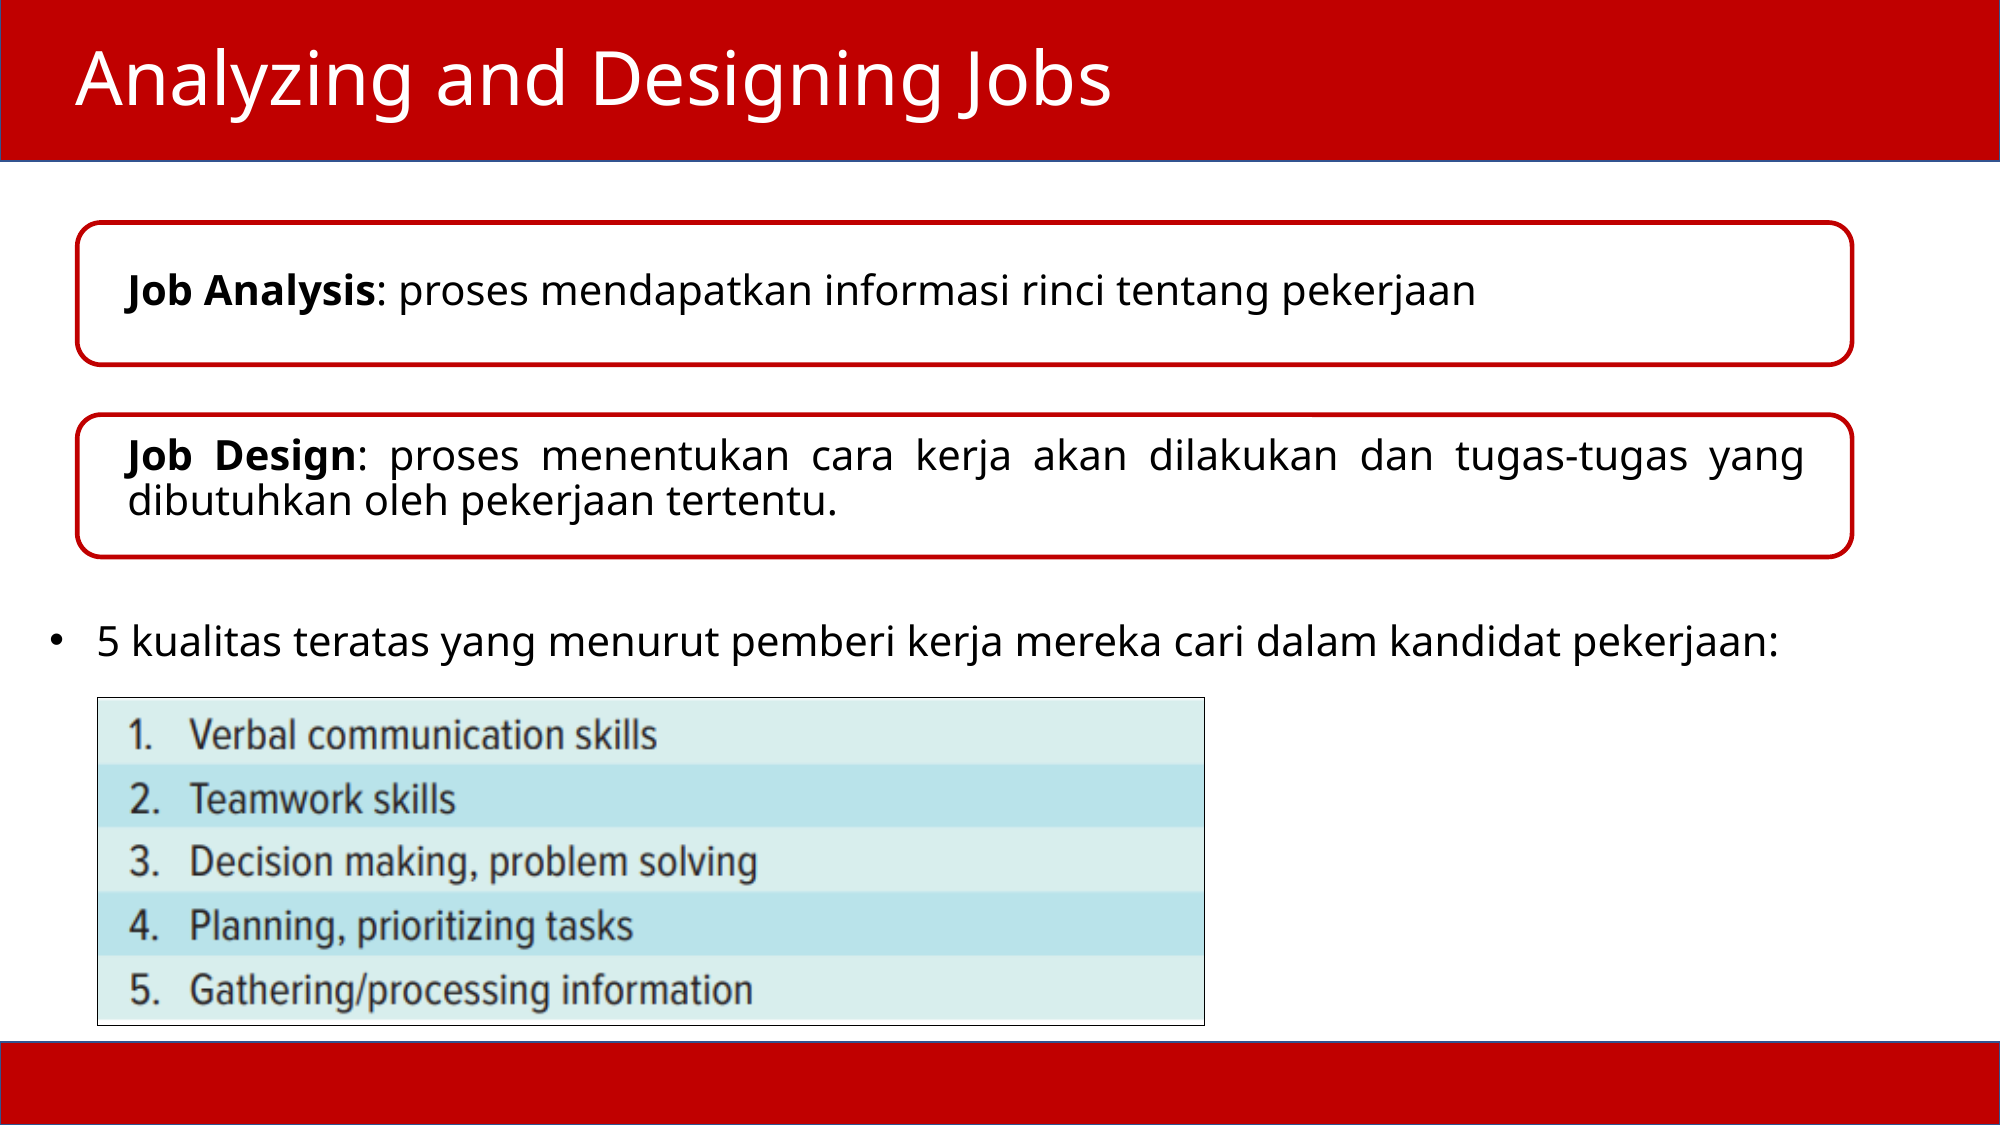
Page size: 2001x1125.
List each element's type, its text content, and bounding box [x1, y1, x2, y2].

text_box Job Design: proses menentukan cara kerja akan dilakukan dan tugas-tugas yang dibutuhkan oleh pekerjaan tertentu. [112, 558, 1822, 629]
title Analyzing and Designing Jobs [60, 20, 1822, 129]
text_box 5 kualitas teratas yang menurut pemberi kerja mereka cari dalam kandidat pekerjaan: [34, 607, 1853, 673]
subtitle Job Analysis: proses mendapatkan informasi rinci tentang pekerjaan [112, 366, 1810, 413]
text_box [76, 221, 1854, 366]
text_box [0, 1041, 2000, 1125]
text_box [0, 0, 2000, 162]
picture [97, 697, 1205, 1026]
text_box [76, 413, 1854, 558]
